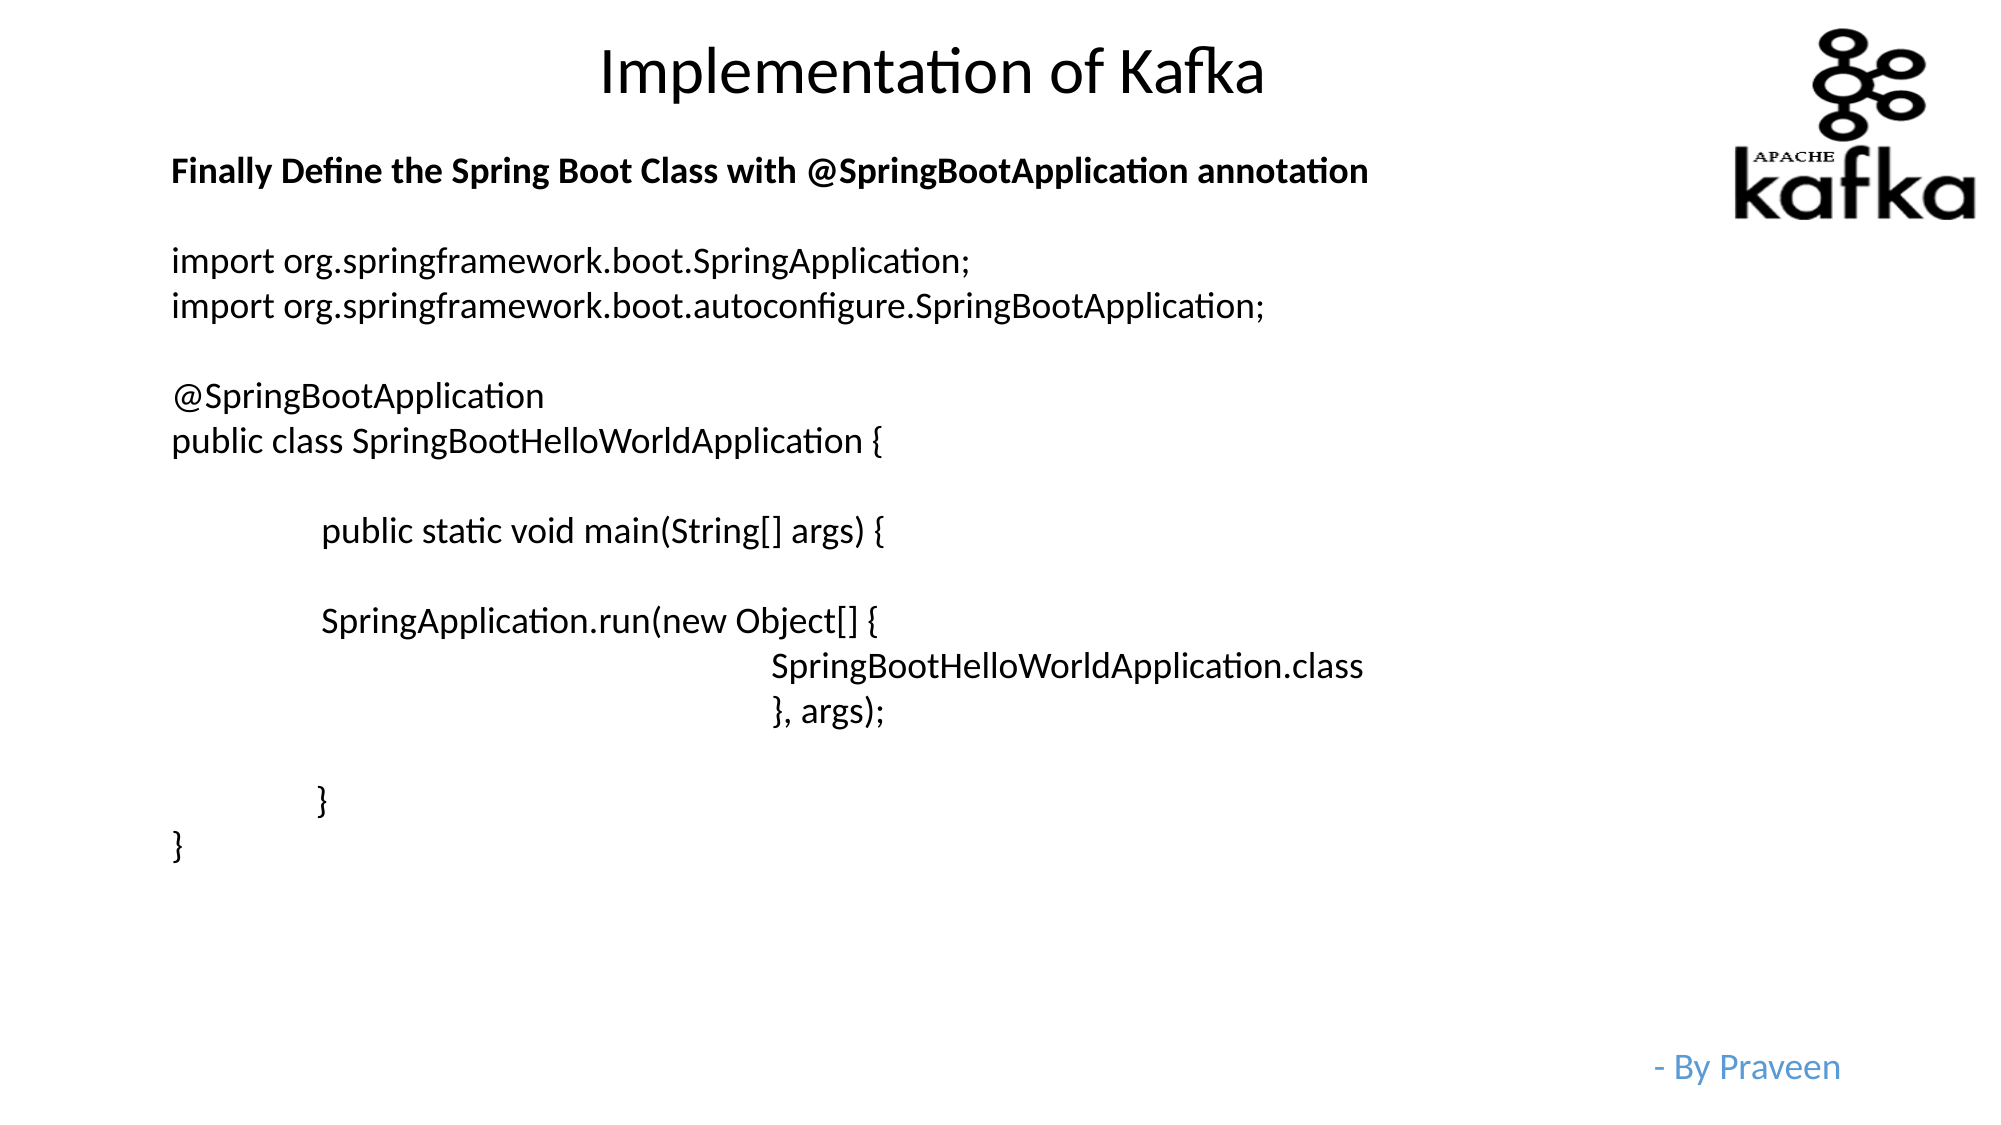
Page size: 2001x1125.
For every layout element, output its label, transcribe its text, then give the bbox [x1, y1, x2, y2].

picture [1718, 19, 1985, 227]
text_box Implementation of Kafka [585, 19, 1464, 115]
text_box - By Praveen [1639, 1035, 1931, 1095]
text_box Finally Define the Spring Boot Class with @SpringBootApplication annotation import org.springframework.boot.SpringApplication; import org.springframework.boot.autoconfigure.SpringBootApplication; @SpringBootApplication public class SpringBootHelloWorldApplication { public static void main(String[] args) { SpringApplication.run(new Object[] { SpringBootHelloWorldApplication.class }, args); } } [156, 138, 1727, 707]
